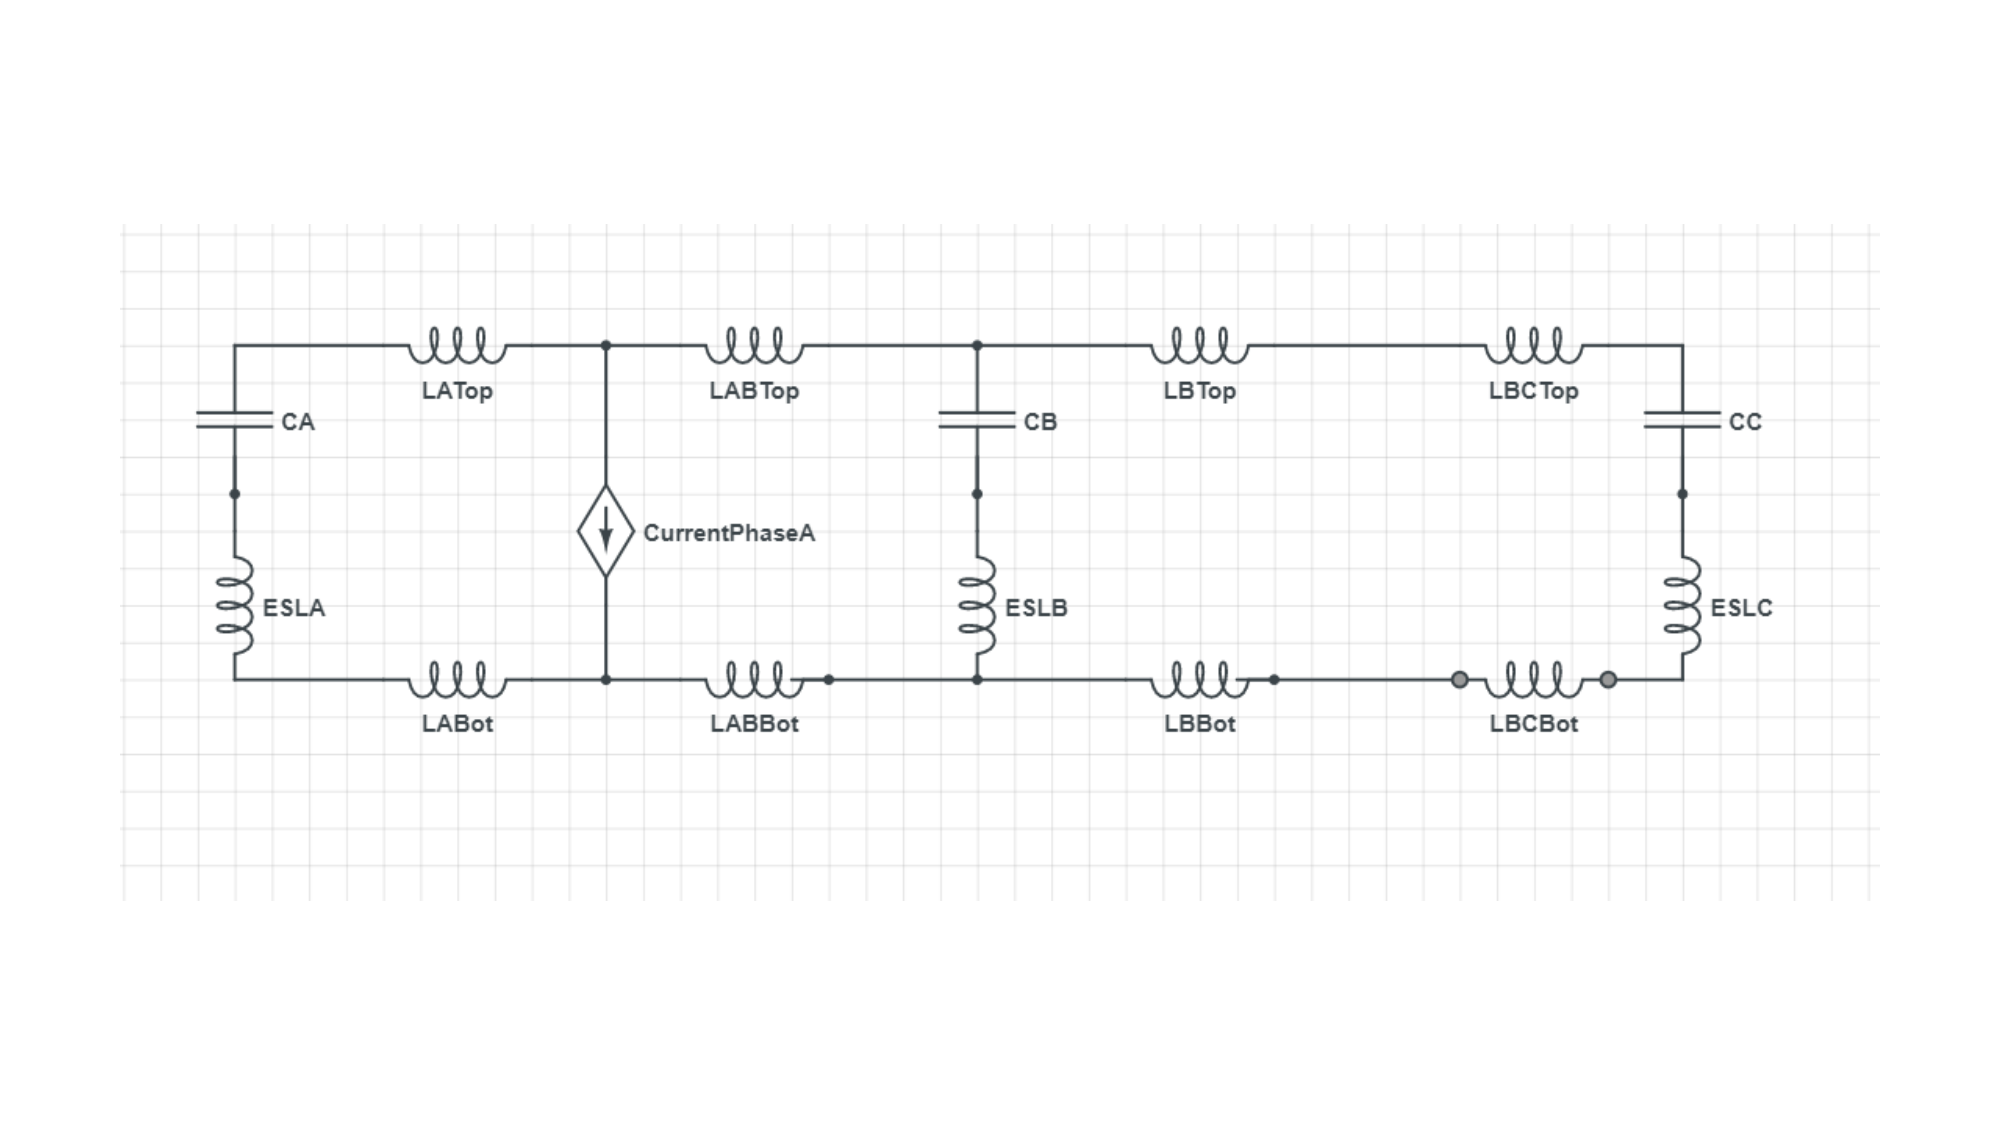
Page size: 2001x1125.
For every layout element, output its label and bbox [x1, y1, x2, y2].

picture [120, 224, 1880, 901]
